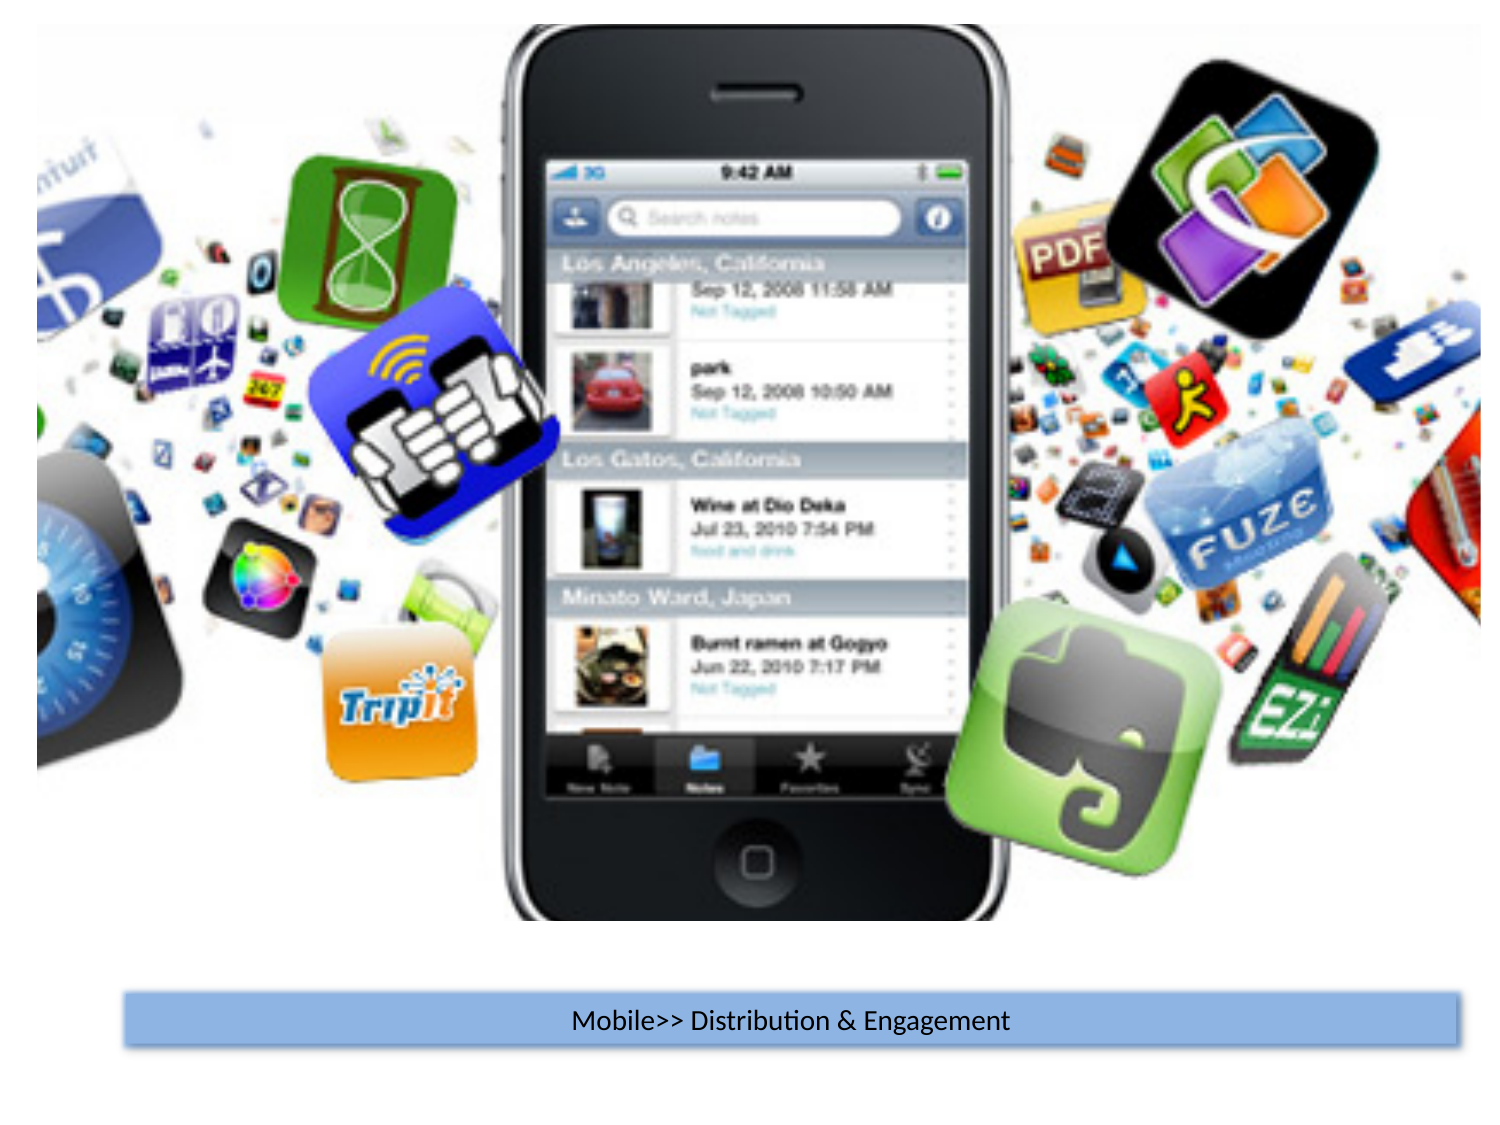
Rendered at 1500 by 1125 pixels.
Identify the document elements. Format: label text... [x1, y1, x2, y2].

picture [36, 24, 1481, 921]
text_box Mobile>> Distribution & Engagement [126, 993, 1457, 1044]
